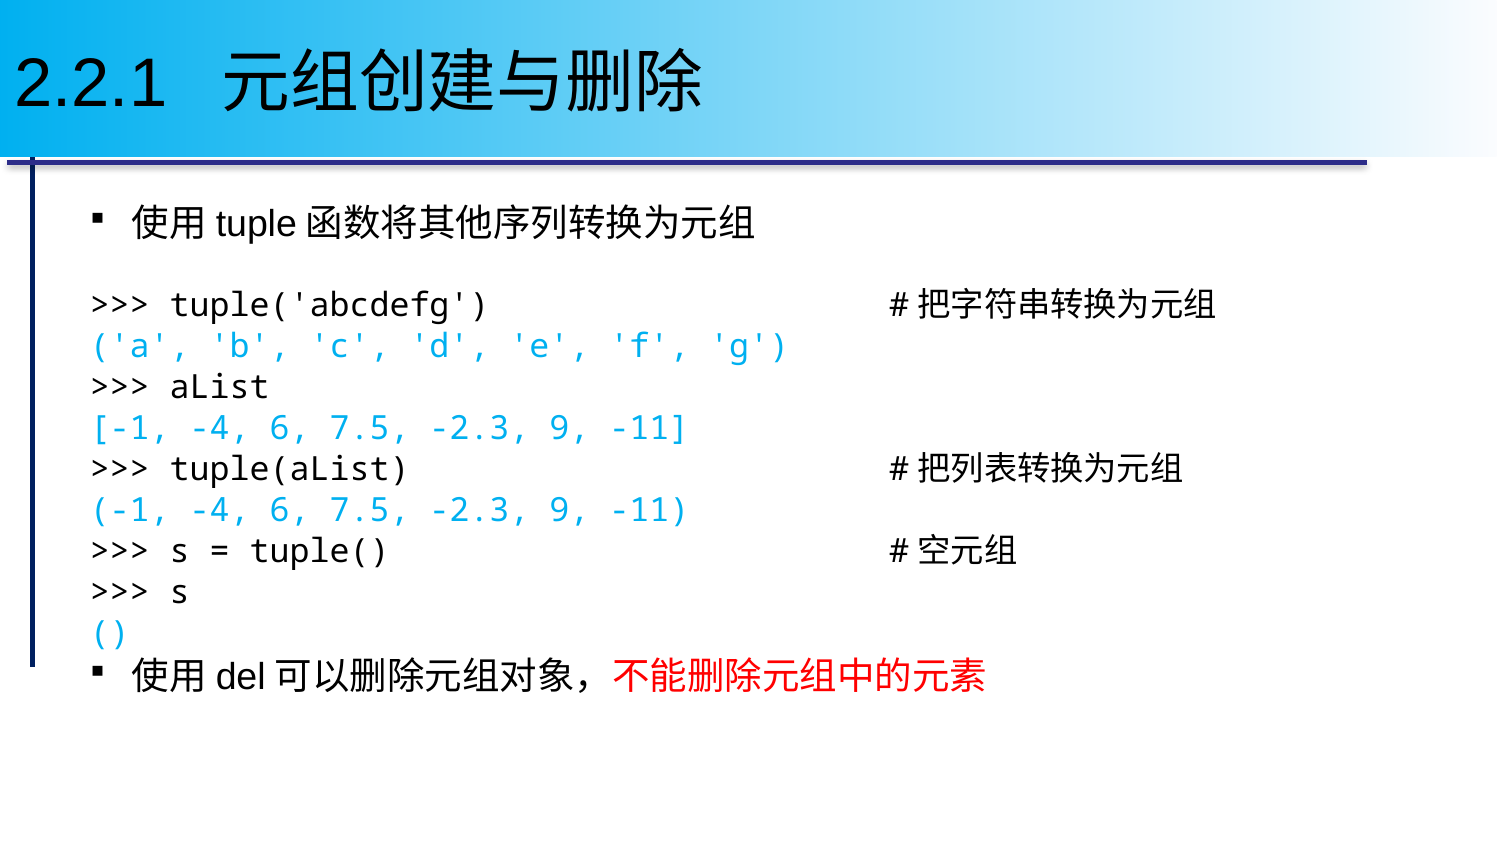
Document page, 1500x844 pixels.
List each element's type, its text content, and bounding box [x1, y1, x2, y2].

title 2.2.1 元组创建与删除 [0, 0, 1497, 158]
list 使用tuple函数将其他序列转换为元组 >>> tuple('abcdefg') #把字符串转换为元组 ('a', 'b', 'c', 'd', 'e', 'f', 'g') >>> aList [-1, -4, 6, 7.5, -2.3, 9, -11] >>> tuple(aList) #把列表转换为元组 (-1, -4, 6, 7.5, -2.3, 9, -11) >>> s = tuple() #空元组 >>> s () 使用del可以删除元组对象，不能删除元组中的元素 [74, 196, 1426, 755]
